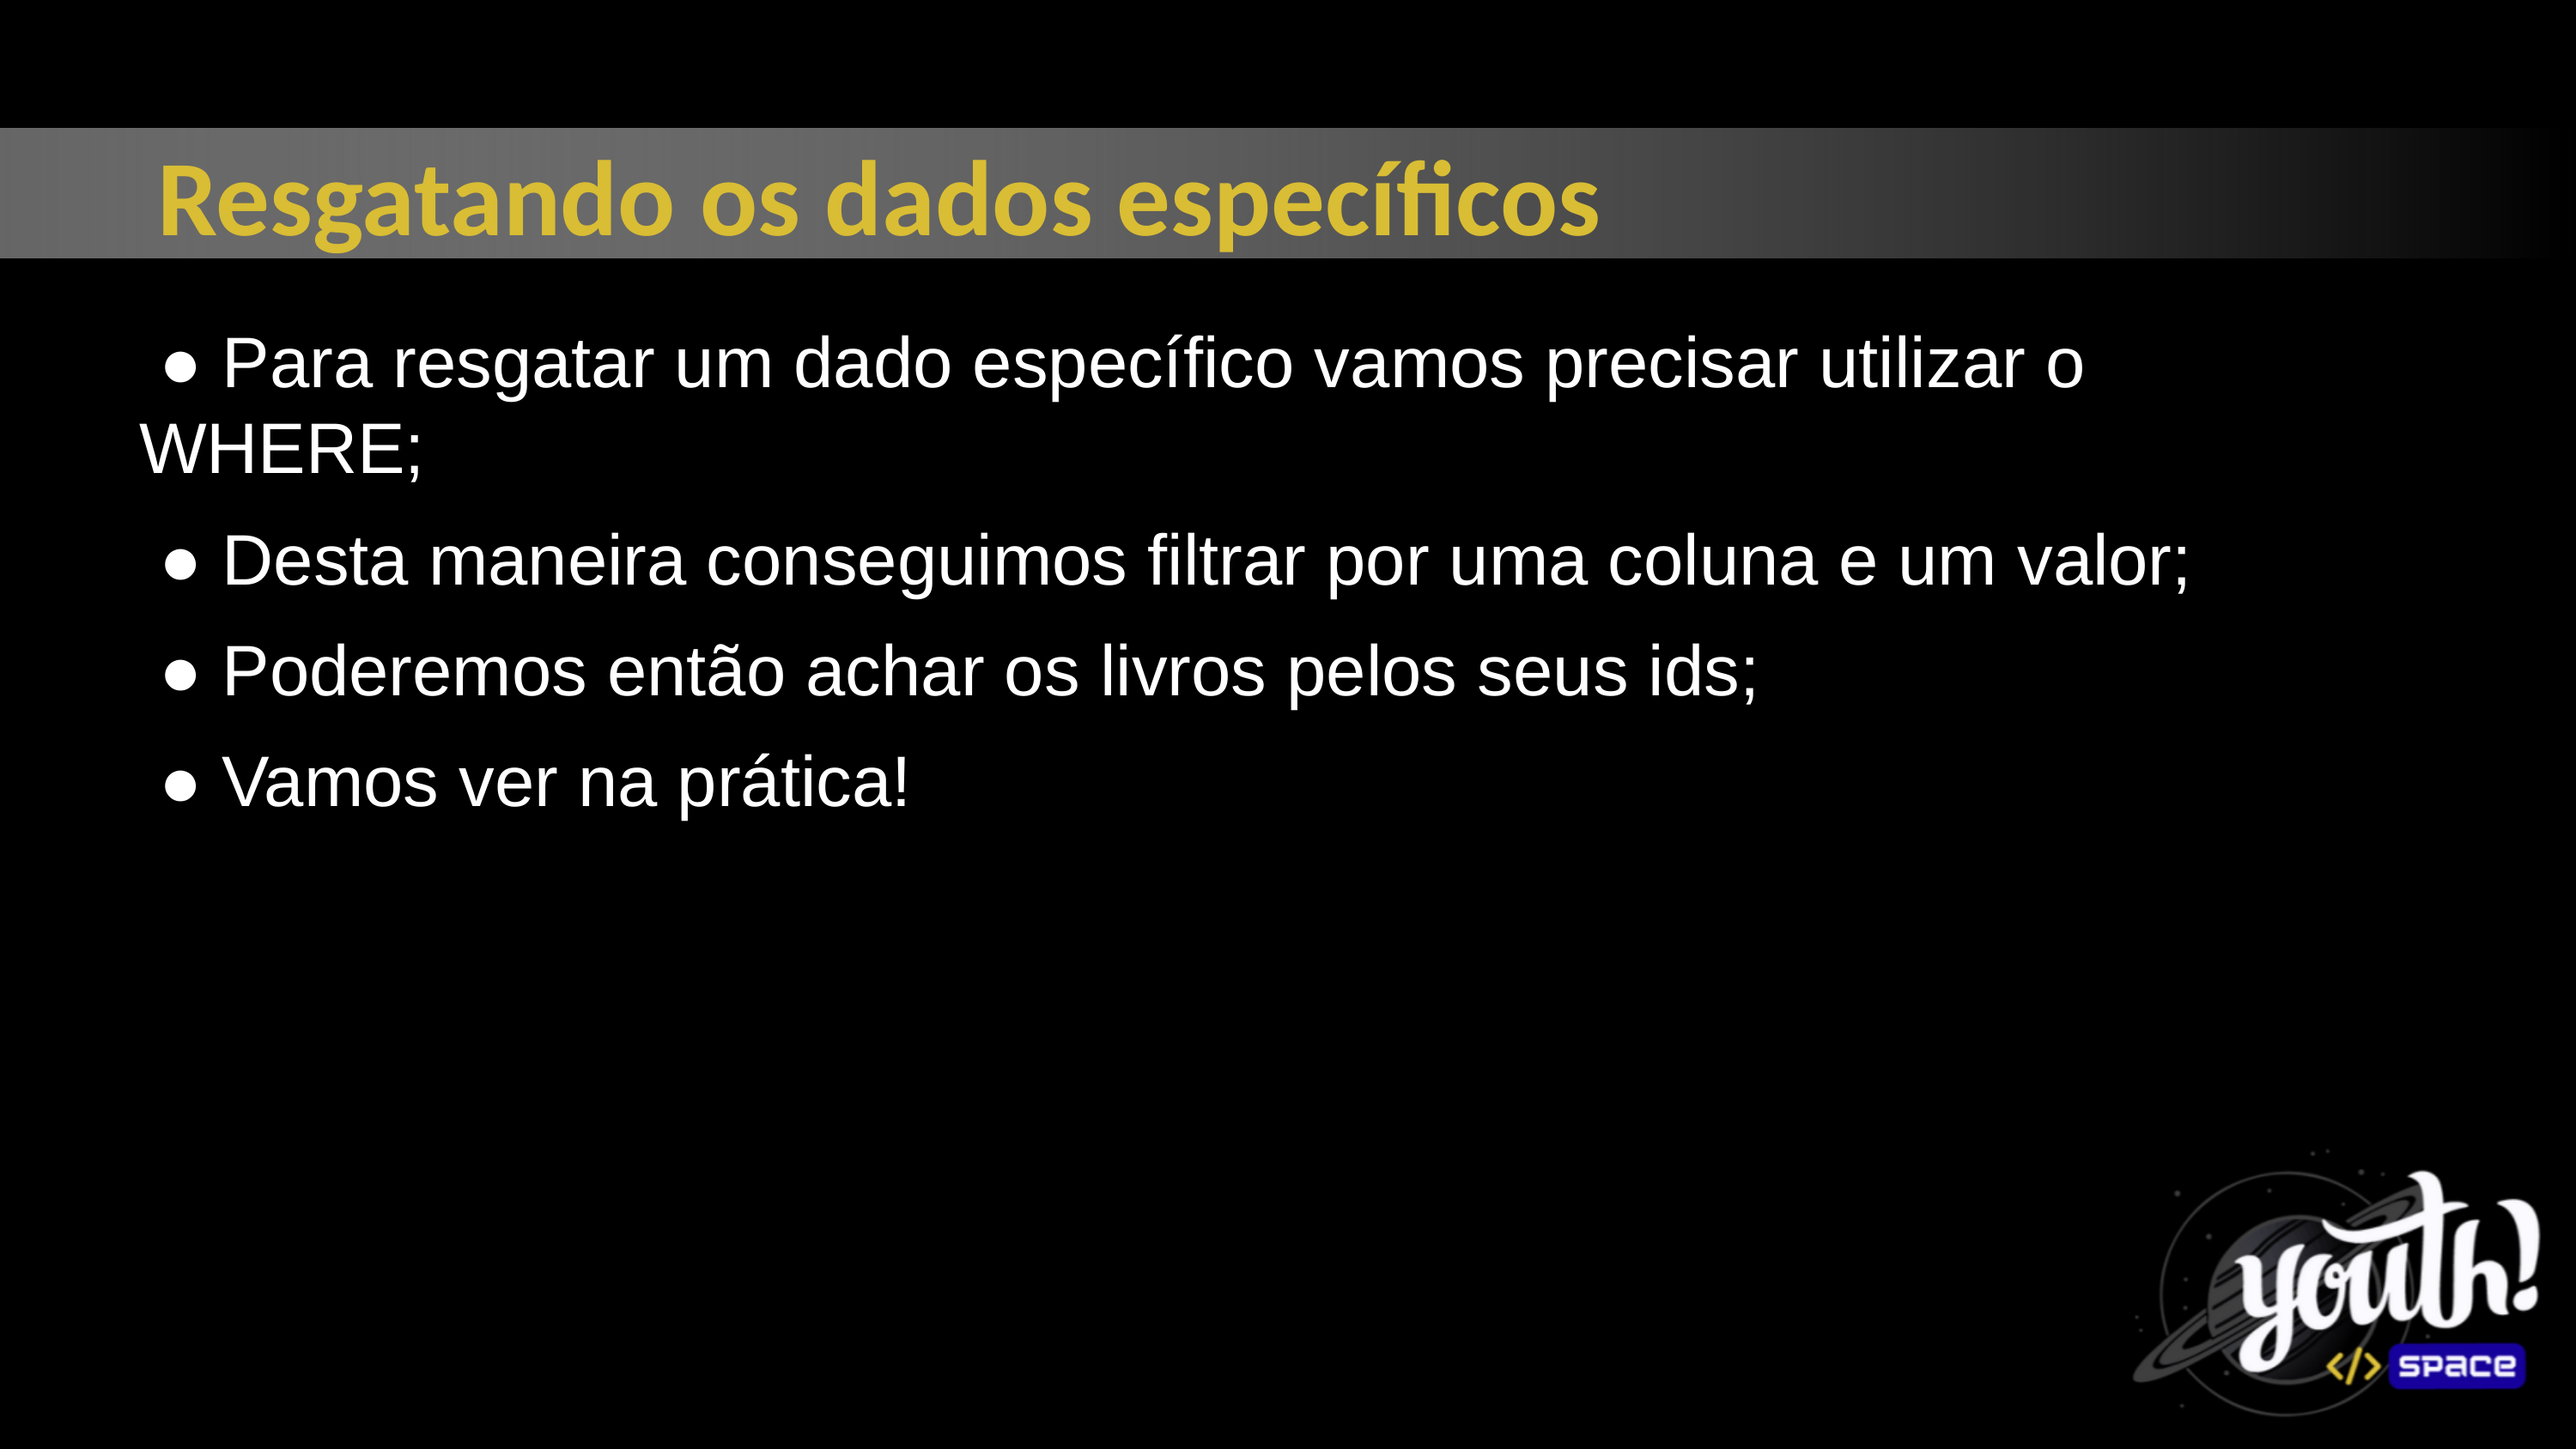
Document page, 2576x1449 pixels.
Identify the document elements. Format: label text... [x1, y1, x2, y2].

picture [0, 258, 2576, 1449]
text_box Resgatando os dados específicos [157, 115, 2044, 258]
text_box [0, 128, 2576, 258]
picture [0, 0, 2576, 128]
text_box ● Para resgatar um dado específico vamos precisar utilizar o WHERE; ● Desta maneira conseguimos filtrar por uma coluna e um valor; ● Poderemos então achar os livros pelos seus ids; ● Vamos ver na prática! [126, 303, 2301, 834]
